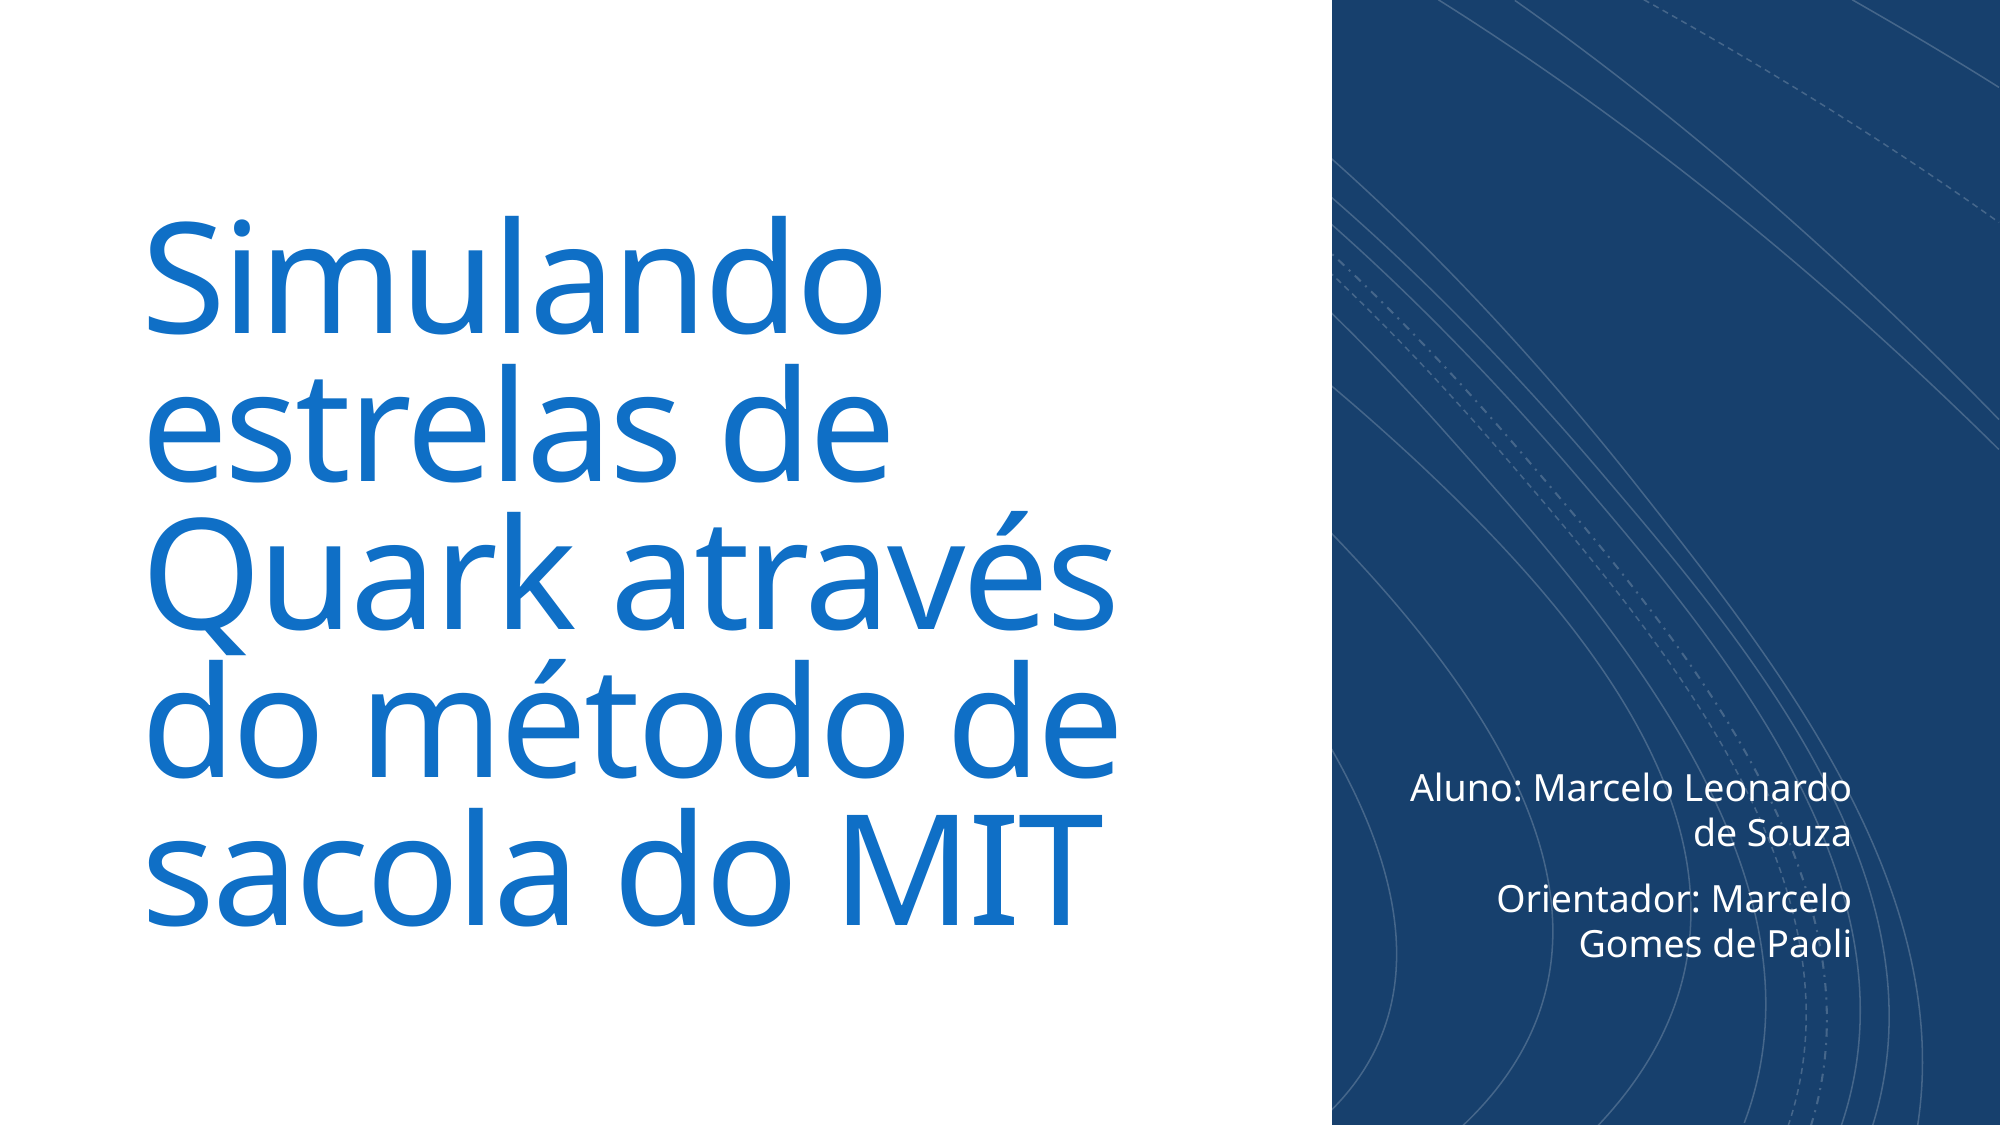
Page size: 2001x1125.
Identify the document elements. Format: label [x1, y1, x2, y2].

text_box [0, 0, 2000, 1125]
